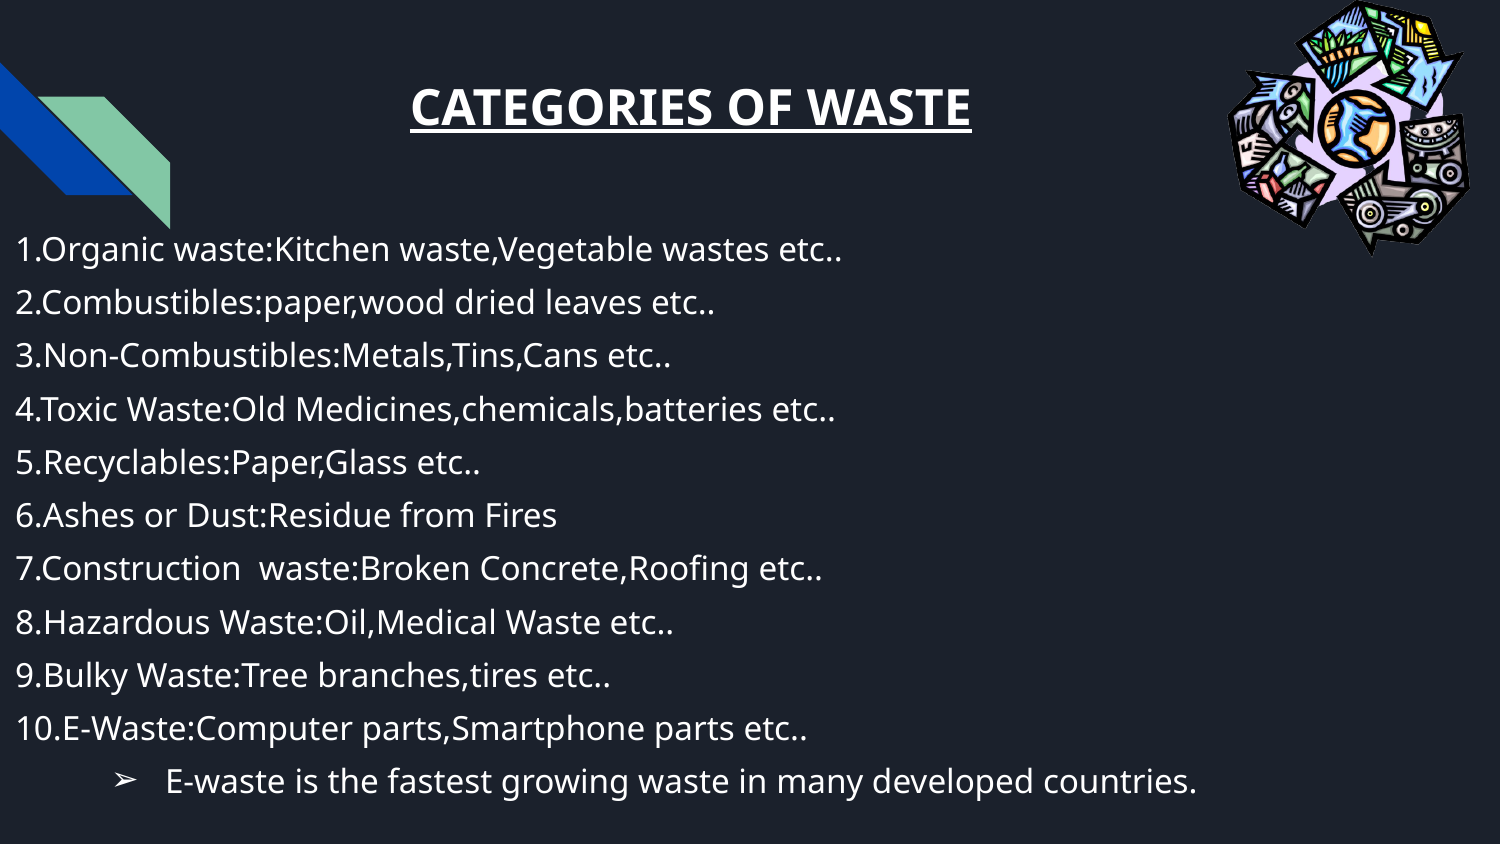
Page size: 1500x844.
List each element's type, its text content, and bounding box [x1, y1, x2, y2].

title CATEGORIES OF WASTE [212, 0, 1195, 215]
list 1.Organic waste:Kitchen waste,Vegetable wastes etc.. 2.Combustibles:paper,wood dried leaves etc.. 3.Non-Combustibles:Metals,Tins,Cans etc.. 4.Toxic Waste:Old Medicines,chemicals,batteries etc.. 5.Recyclables:Paper,Glass etc.. 6.Ashes or Dust:Residue from Fires 7.Construction waste:Broken Concrete,Roofing etc.. 8.Hazardous Waste:Oil,Medical Waste etc.. 9.Bulky Waste:Tree branches,tires etc.. 10.E-Waste:Computer parts,Smartphone parts etc.. E-waste is the fastest growing waste in many developed countries. [0, 230, 1500, 844]
picture [1197, 0, 1500, 258]
